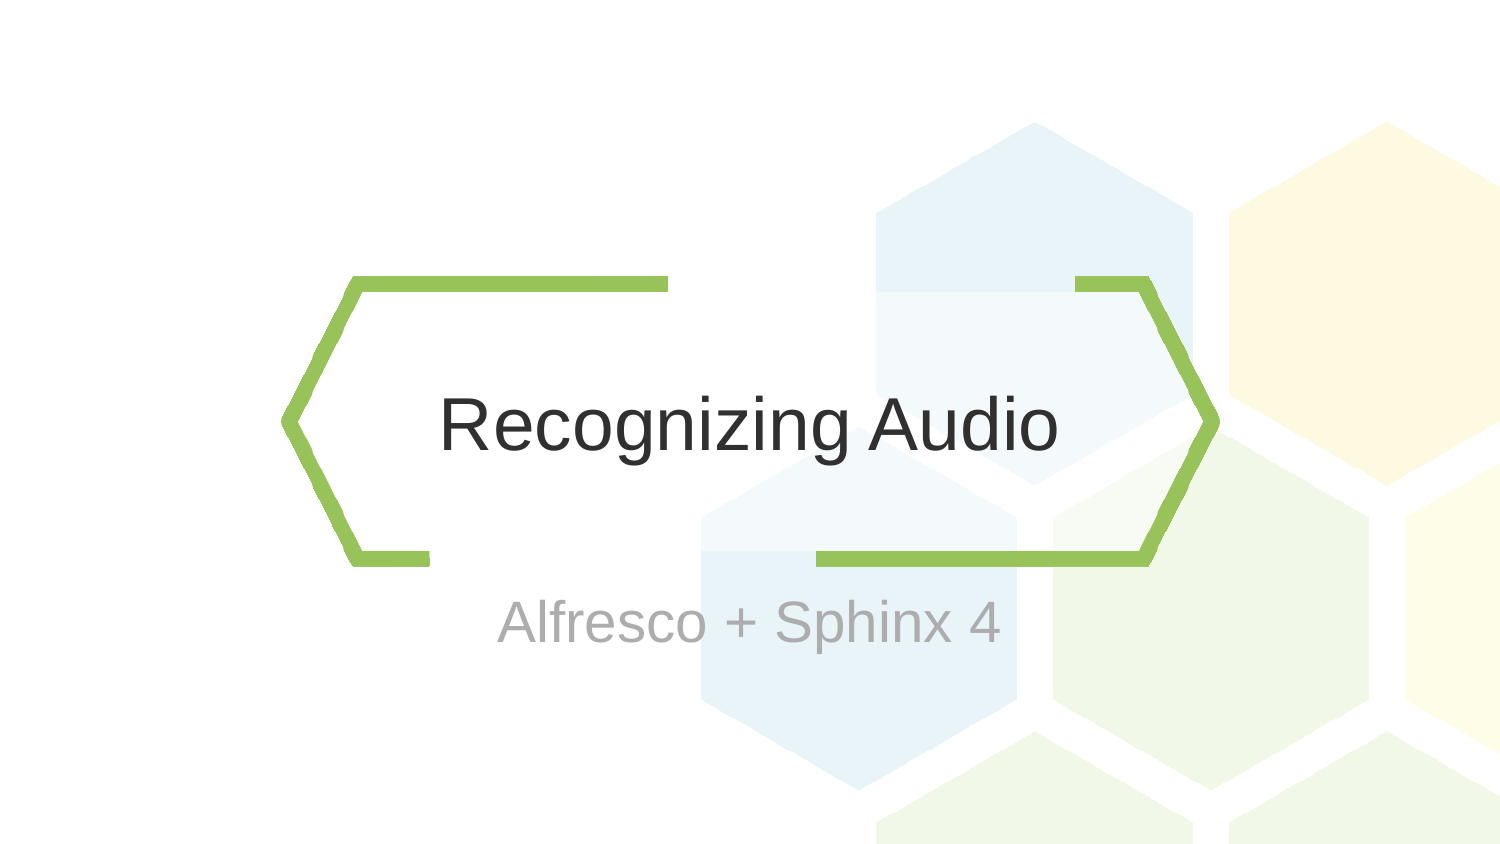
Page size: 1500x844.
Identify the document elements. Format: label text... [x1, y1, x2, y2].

title Recognizing Audio [51, 358, 1449, 481]
subtitle Alfresco + Sphinx 4 [51, 569, 1449, 786]
picture [0, 0, 1500, 844]
